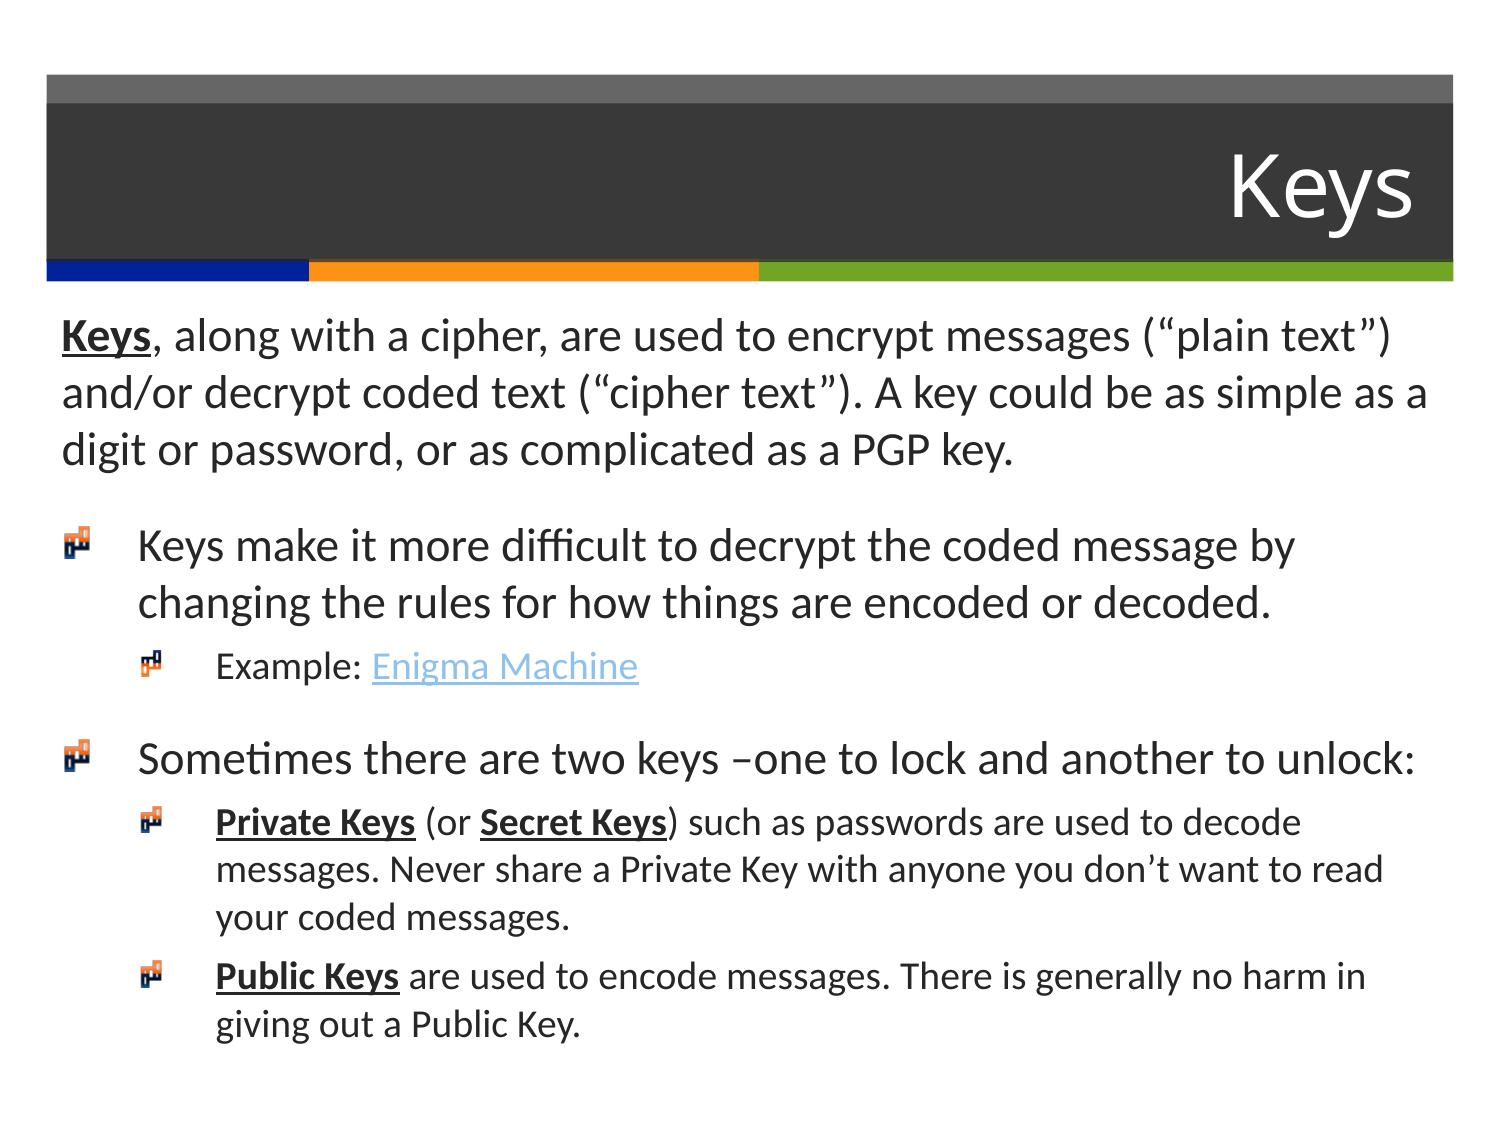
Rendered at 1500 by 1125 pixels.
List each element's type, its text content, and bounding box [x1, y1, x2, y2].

list Keys, along with a cipher, are used to encrypt messages (“plain text”) and/or decrypt coded text (“cipher text”). A key could be as simple as a digit or password, or as complicated as a PGP key. Keys make it more difficult to decrypt the coded message by changing the rules for how things are encoded or decoded. Example: Enigma Machine Sometimes there are two keys –one to lock and another to unlock: Private Keys (or Secret Keys) such as passwords are used to decode messages. Never share a Private Key with anyone you don’t want to read your coded messages. Public Keys are used to encode messages. There is generally no harm in giving out a Public Key. [46, 296, 1454, 1068]
picture [138, 960, 165, 988]
picture [61, 526, 94, 559]
picture [61, 739, 94, 772]
title Keys [46, 103, 1454, 263]
picture [138, 650, 165, 677]
picture [138, 806, 165, 833]
